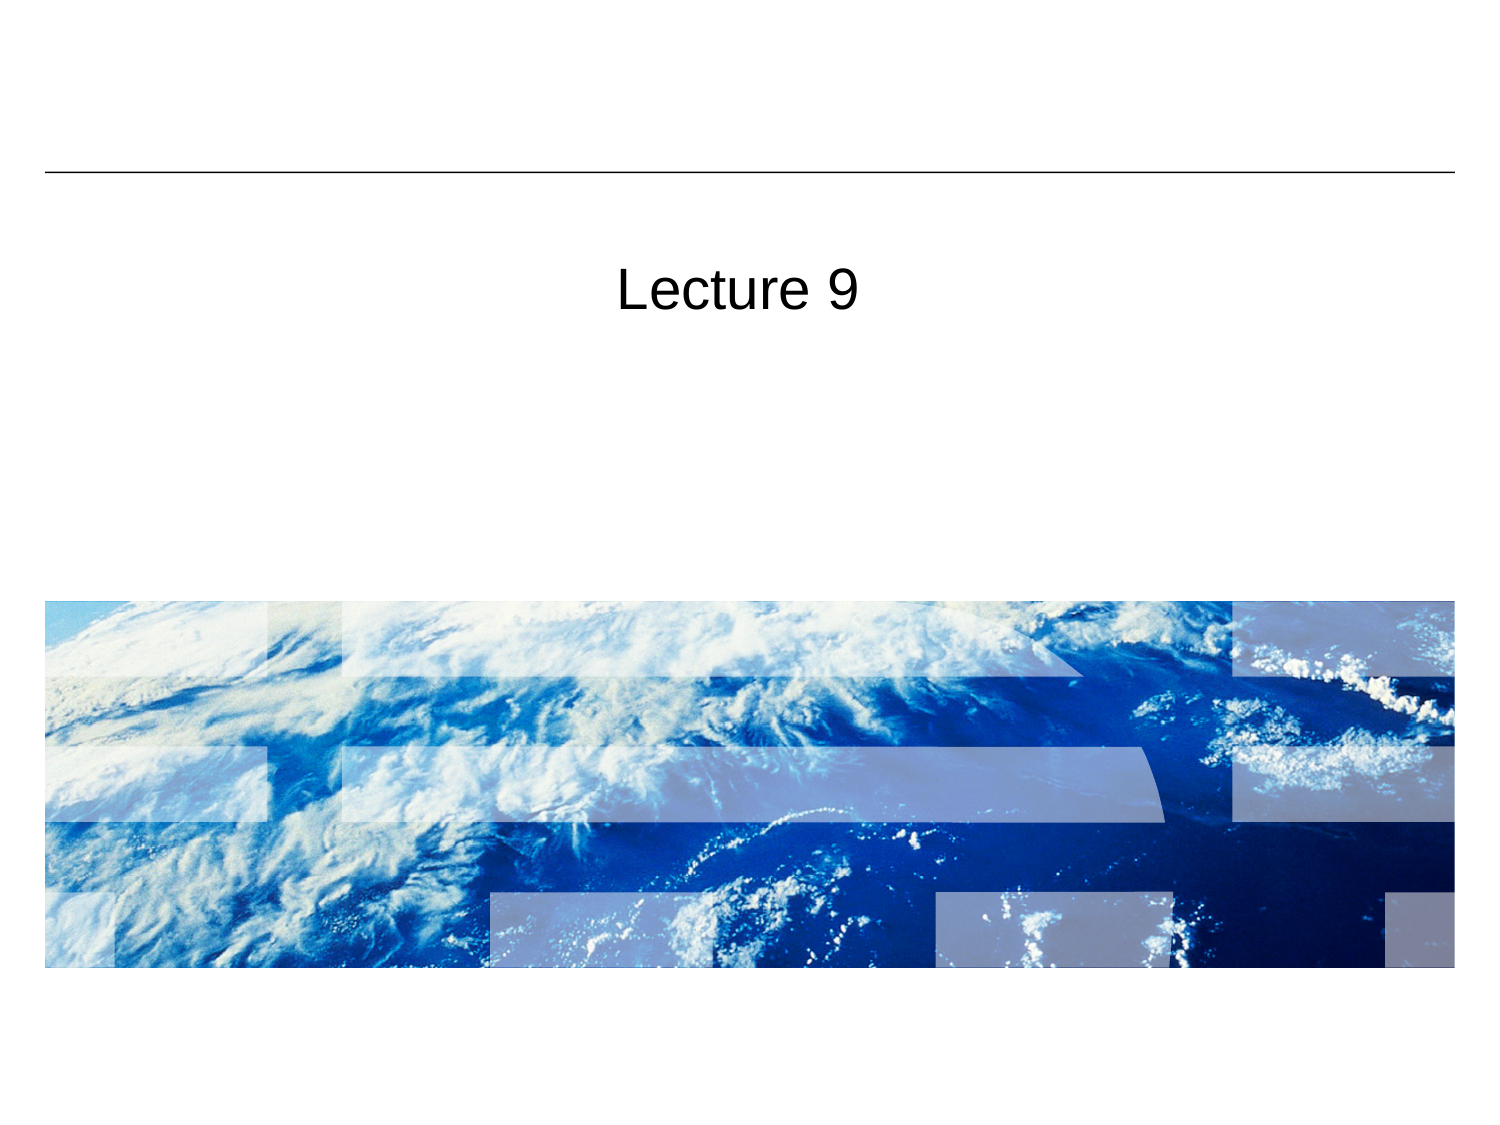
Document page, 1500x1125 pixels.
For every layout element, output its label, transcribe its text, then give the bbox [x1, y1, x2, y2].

text_box [1385, 892, 1455, 968]
text_box [45, 892, 115, 968]
title Lecture 9 [0, 222, 1478, 330]
text_box [341, 601, 1085, 677]
text_box [1232, 601, 1455, 677]
text_box [45, 601, 268, 677]
text_box [45, 746, 268, 822]
text_box [341, 746, 1166, 823]
text_box [935, 891, 1174, 968]
text_box [1232, 746, 1455, 822]
text_box [490, 892, 713, 968]
picture [45, 601, 1455, 968]
